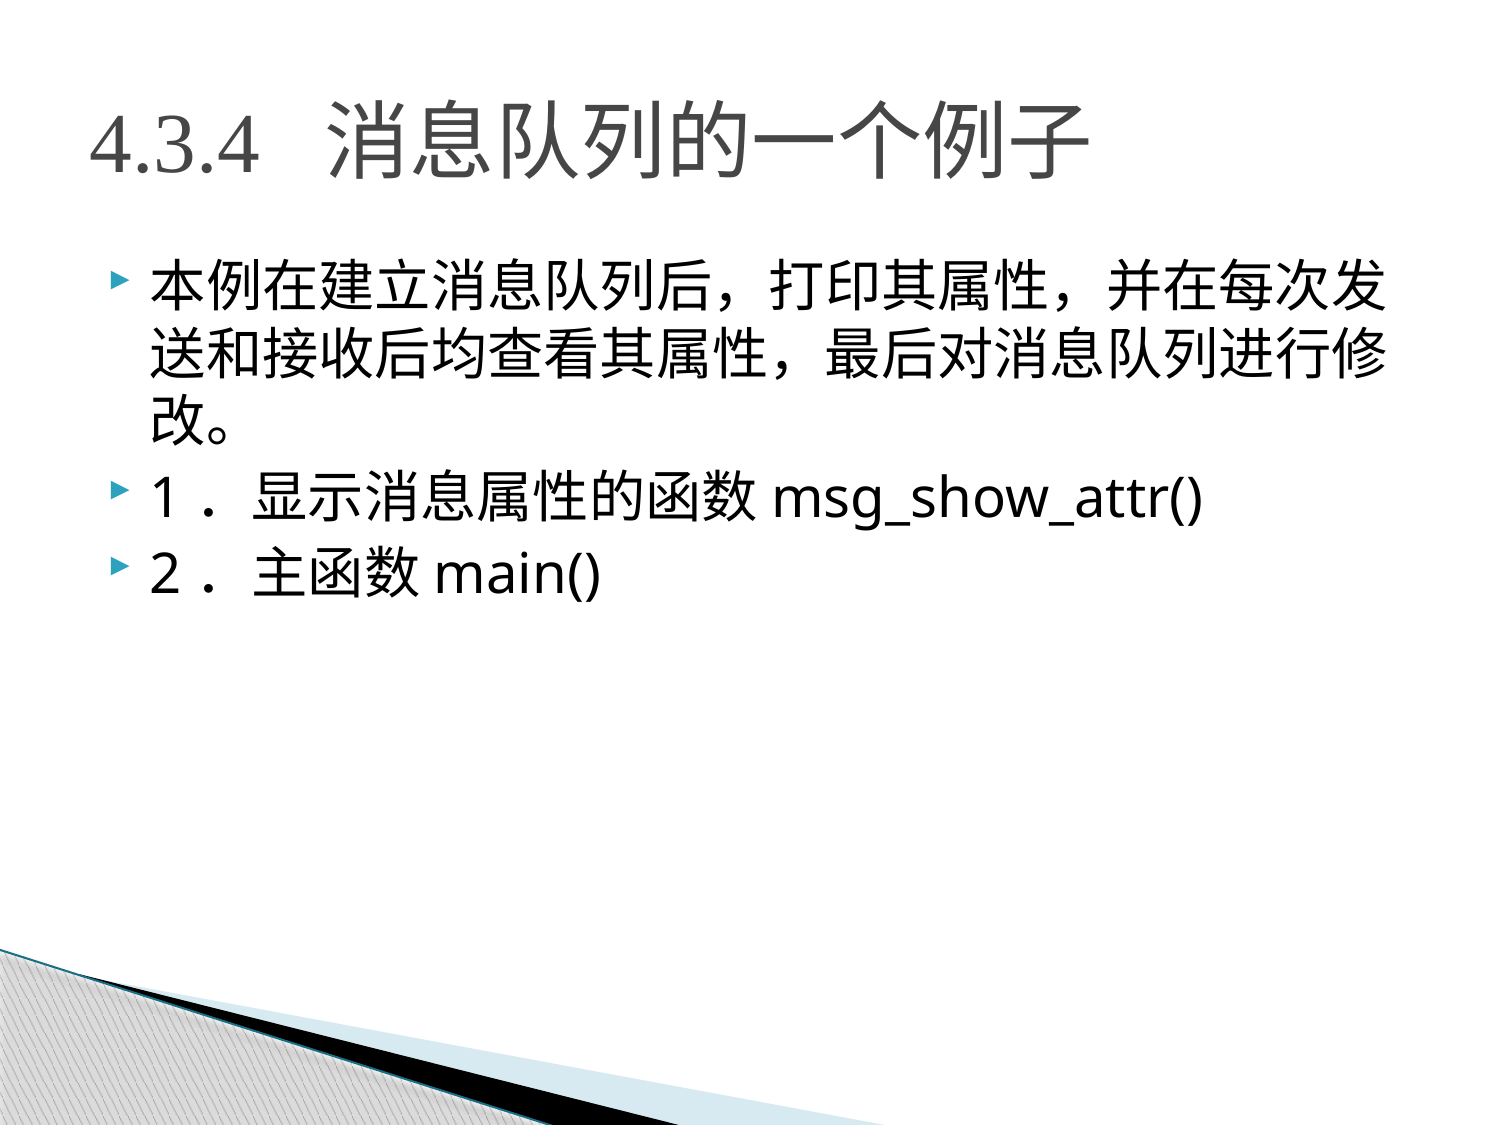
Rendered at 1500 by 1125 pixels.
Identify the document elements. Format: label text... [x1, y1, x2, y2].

list 本例在建立消息队列后，打印其属性，并在每次发送和接收后均查看其属性，最后对消息队列进行修改。 1．显示消息属性的函数msg_show_attr() 2．主函数main() [75, 243, 1425, 986]
title 4.3.4 消息队列的一个例子 [75, 45, 1425, 233]
